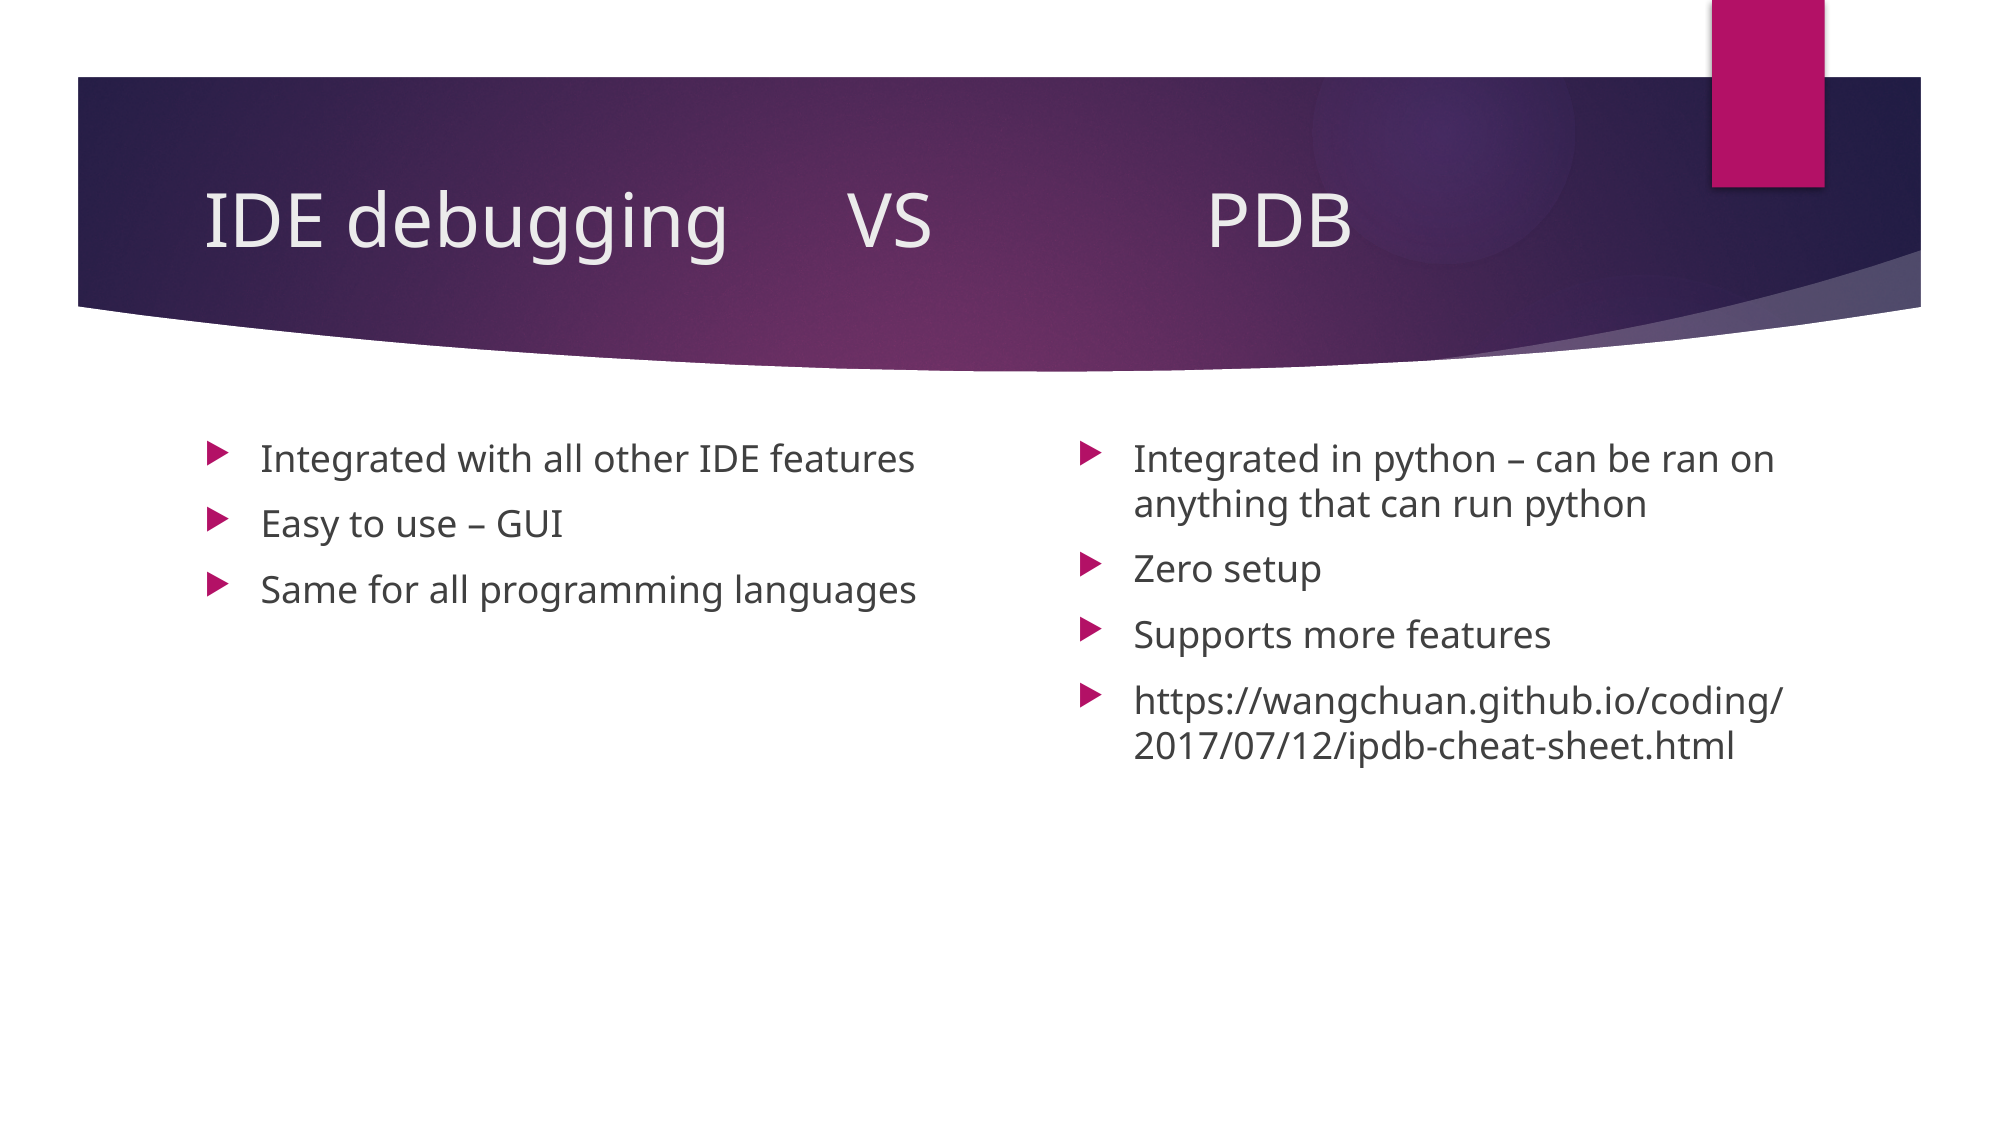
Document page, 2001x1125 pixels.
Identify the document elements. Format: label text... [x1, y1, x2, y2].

title IDE debugging VS PDB [189, 159, 1627, 276]
text_box Integrated in python – can be ran on anything that can run python Zero setup Supports more features https://wangchuan.github.io/coding/2017/07/12/ipdb-cheat-sheet.html [1062, 427, 1872, 988]
list Integrated with all other IDE features Easy to use – GUI Same for all programming languages [189, 427, 974, 988]
